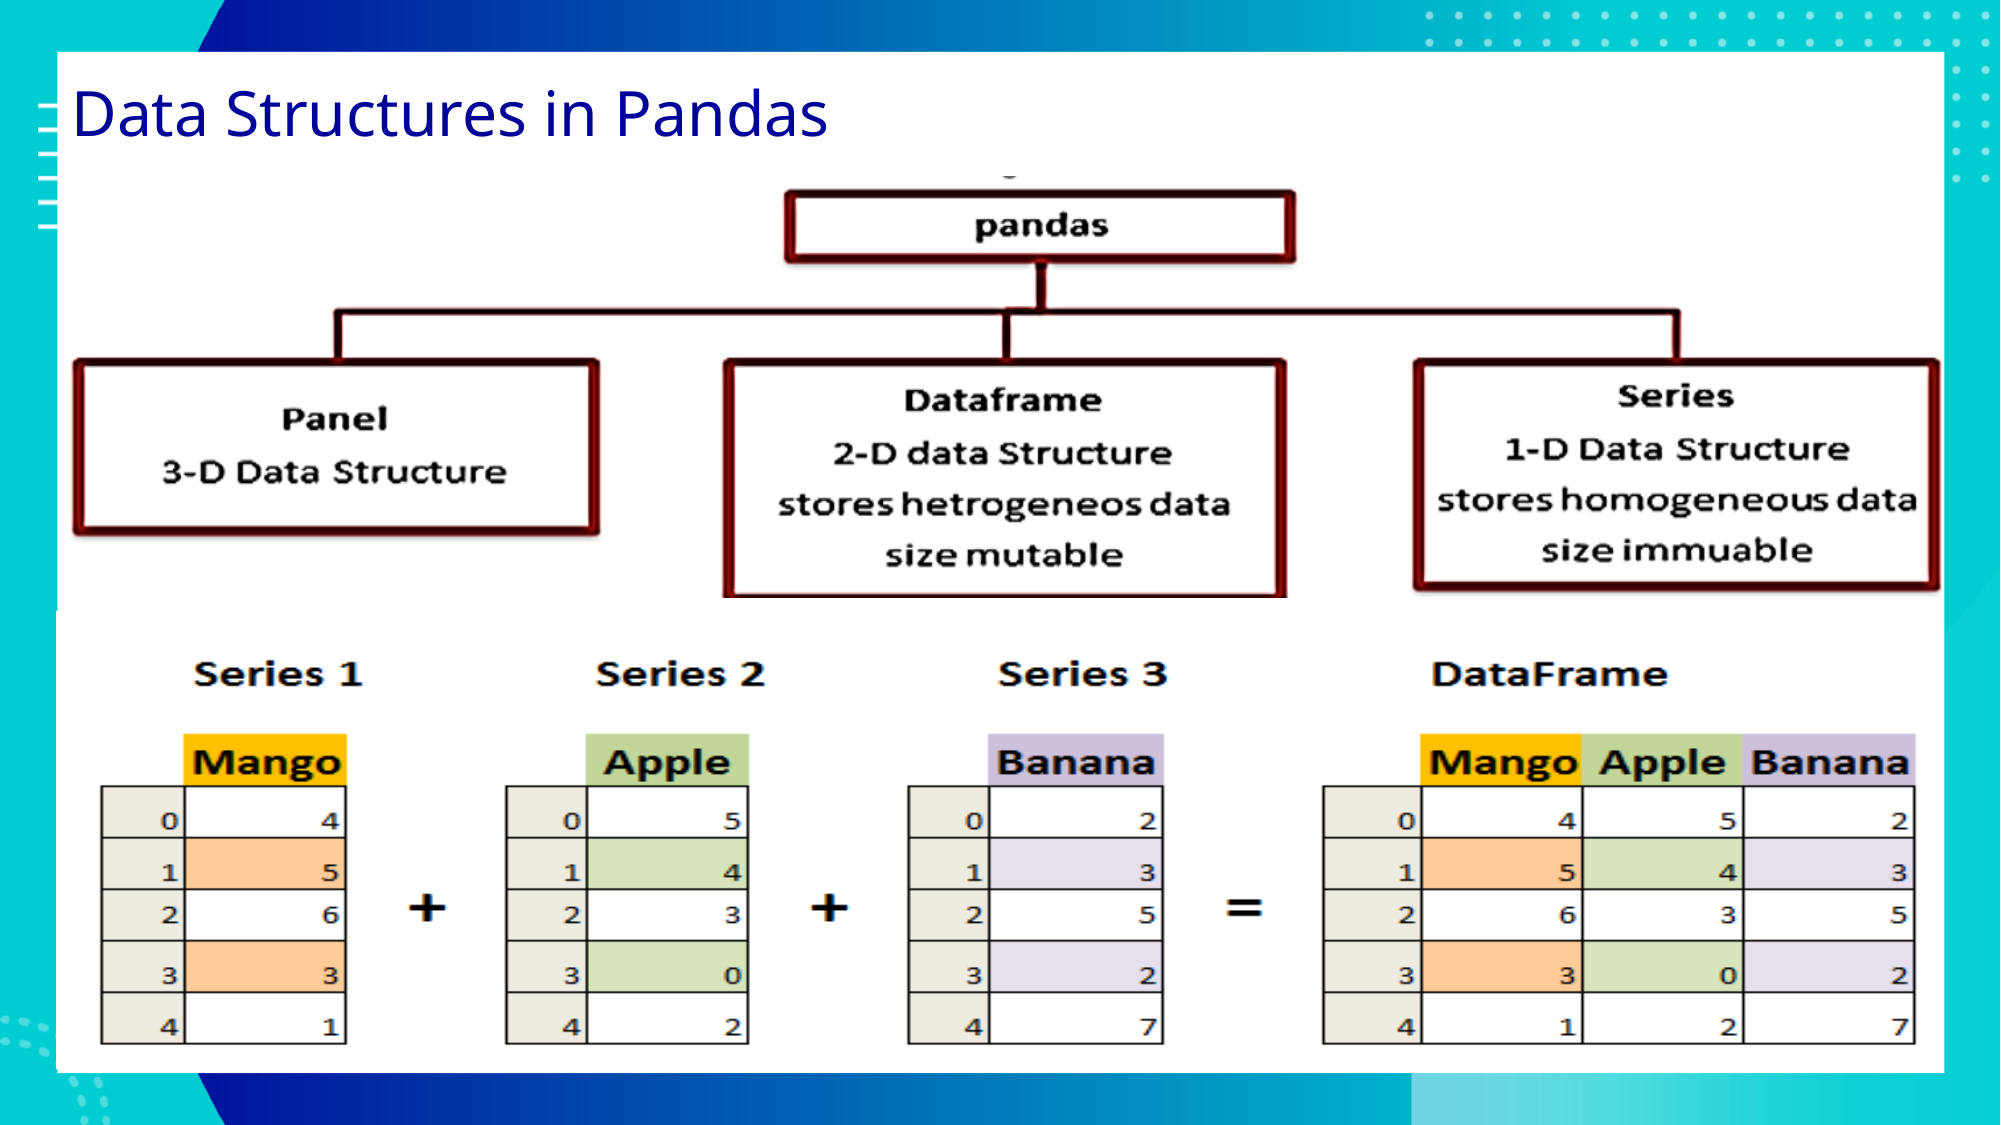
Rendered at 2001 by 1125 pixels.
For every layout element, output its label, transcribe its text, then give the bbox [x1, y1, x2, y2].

title Data Structures in Pandas [56, 56, 1939, 177]
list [66, 176, 1944, 598]
picture [0, 0, 2001, 1125]
